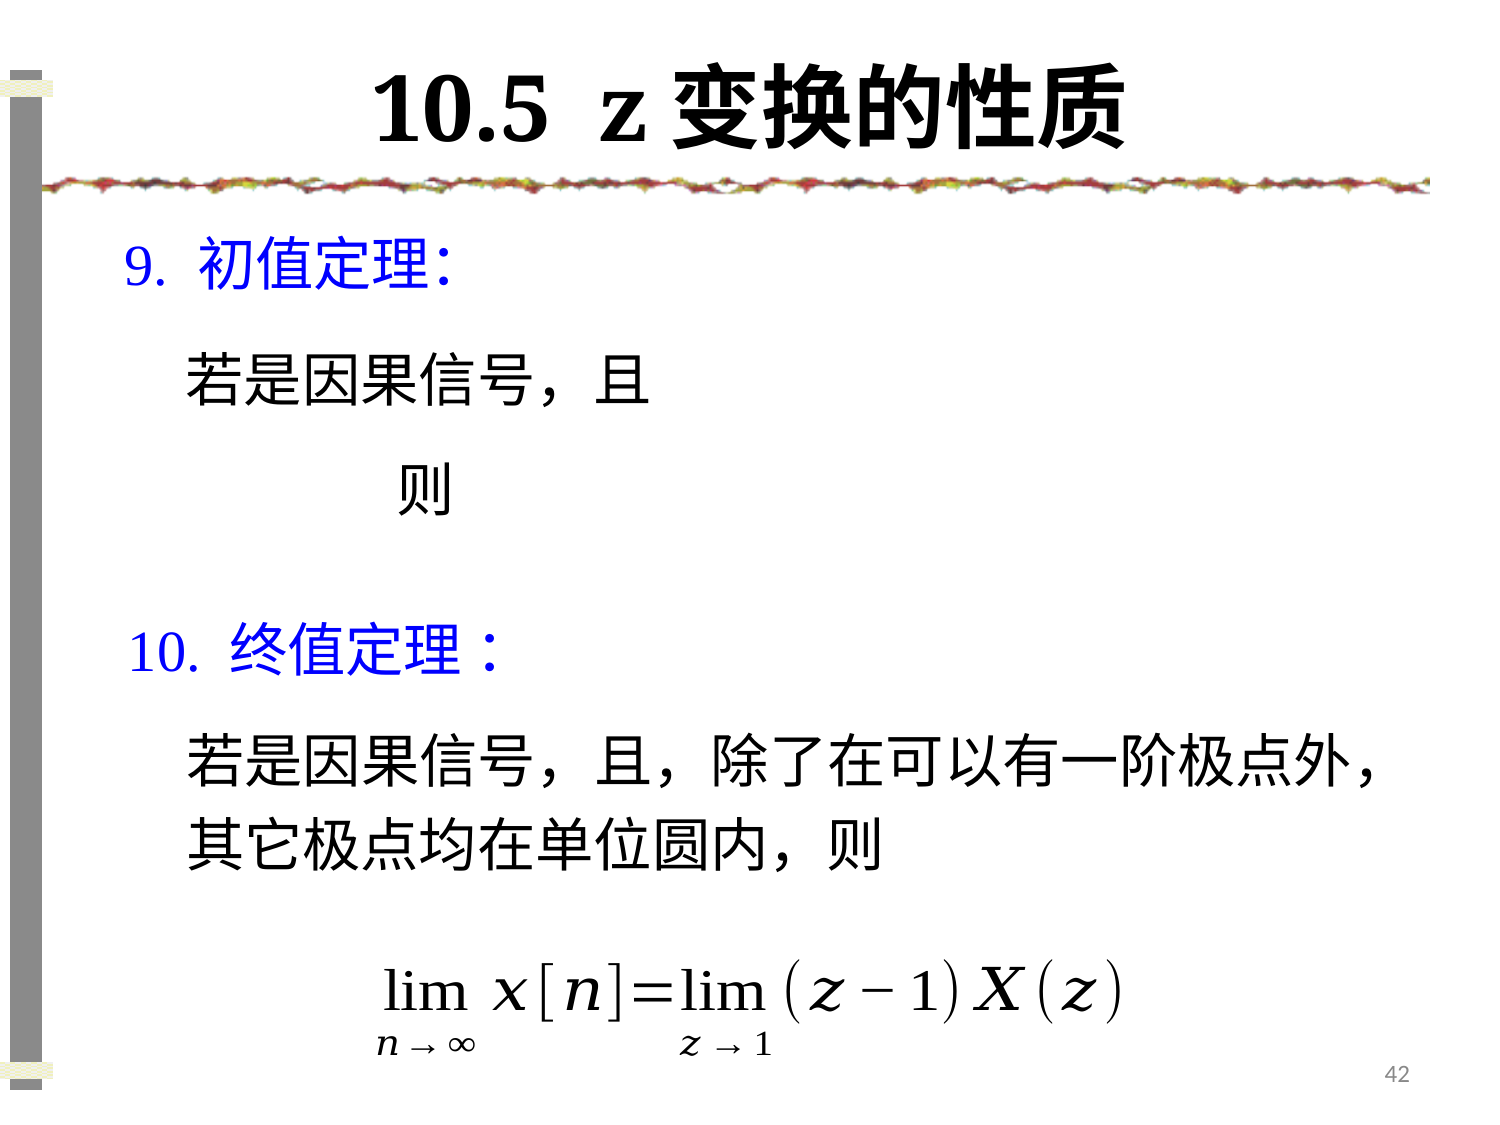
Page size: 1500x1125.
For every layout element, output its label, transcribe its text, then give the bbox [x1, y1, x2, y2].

title 10.5 z变换的性质 [75, 45, 1425, 164]
slide_number 42 [1074, 1042, 1425, 1103]
title 10.4 由零极点图对离散时间傅里叶变换几何求值 [53, 175, 1430, 200]
text_box 10. 终值定理 ： [113, 605, 549, 690]
text_box 9. 初值定理： [110, 219, 503, 305]
